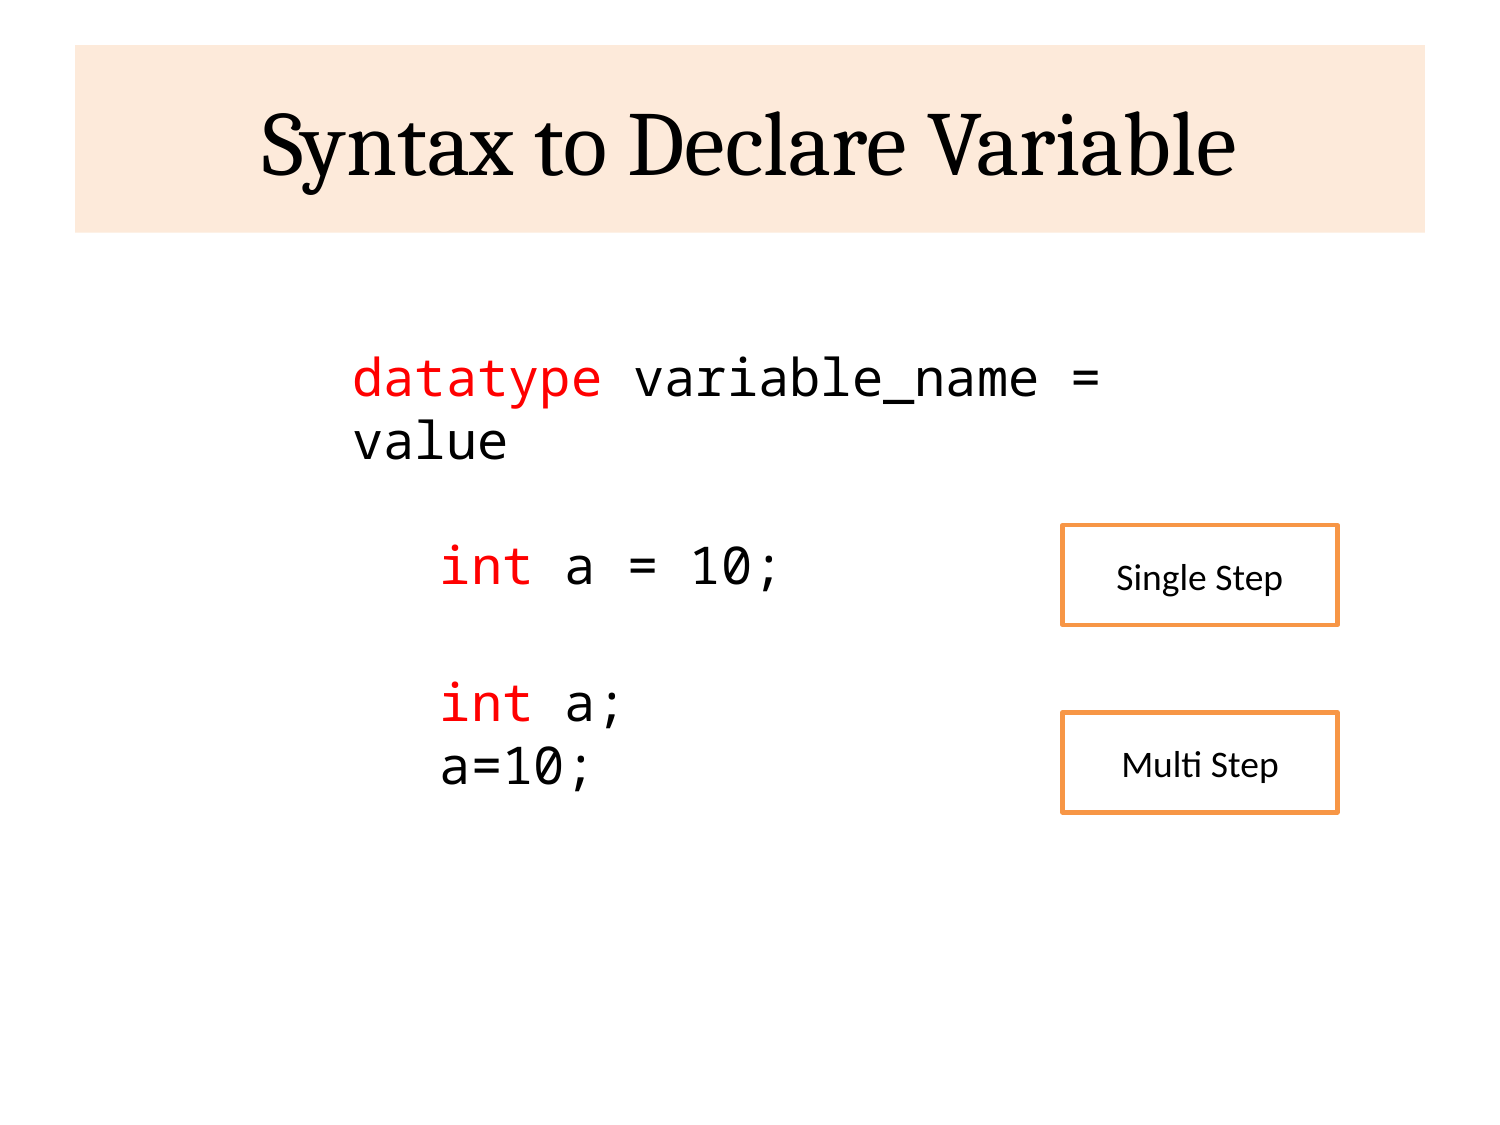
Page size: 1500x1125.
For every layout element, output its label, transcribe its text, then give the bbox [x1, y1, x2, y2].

title Syntax to Declare Variable [75, 45, 1425, 233]
text_box Multi Step [1060, 710, 1340, 815]
text_box Single Step [1060, 523, 1340, 627]
text_box datatype variable_name = value [337, 337, 1238, 478]
text_box int a; a=10; [424, 662, 957, 803]
text_box int a = 10; [424, 524, 957, 603]
